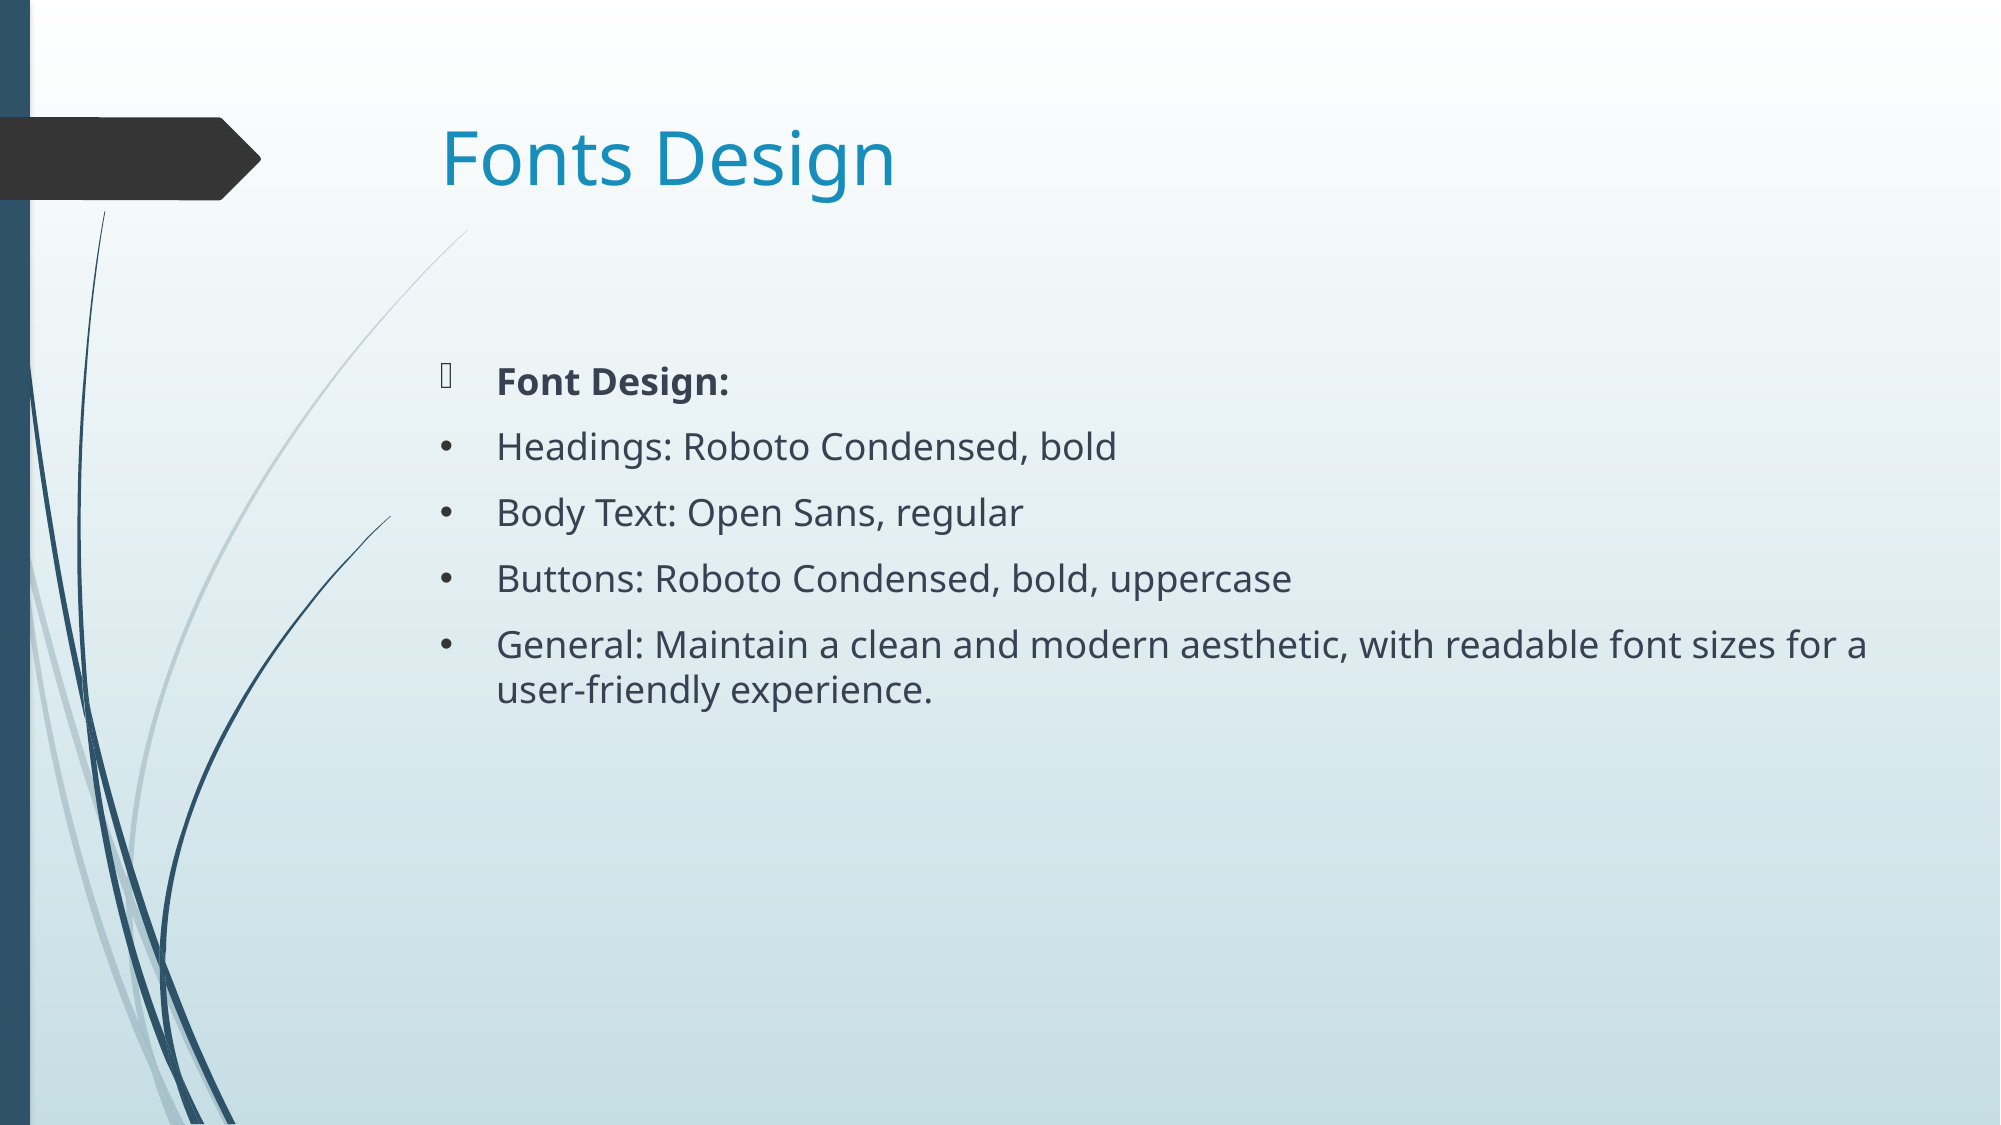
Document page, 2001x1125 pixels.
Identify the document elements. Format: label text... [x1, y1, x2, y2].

title Fonts Design [425, 102, 1888, 313]
list Font Design: Headings: Roboto Condensed, bold Body Text: Open Sans, regular Buttons: Roboto Condensed, bold, uppercase General: Maintain a clean and modern aesthetic, with readable font sizes for a user-friendly experience. [424, 350, 1888, 970]
